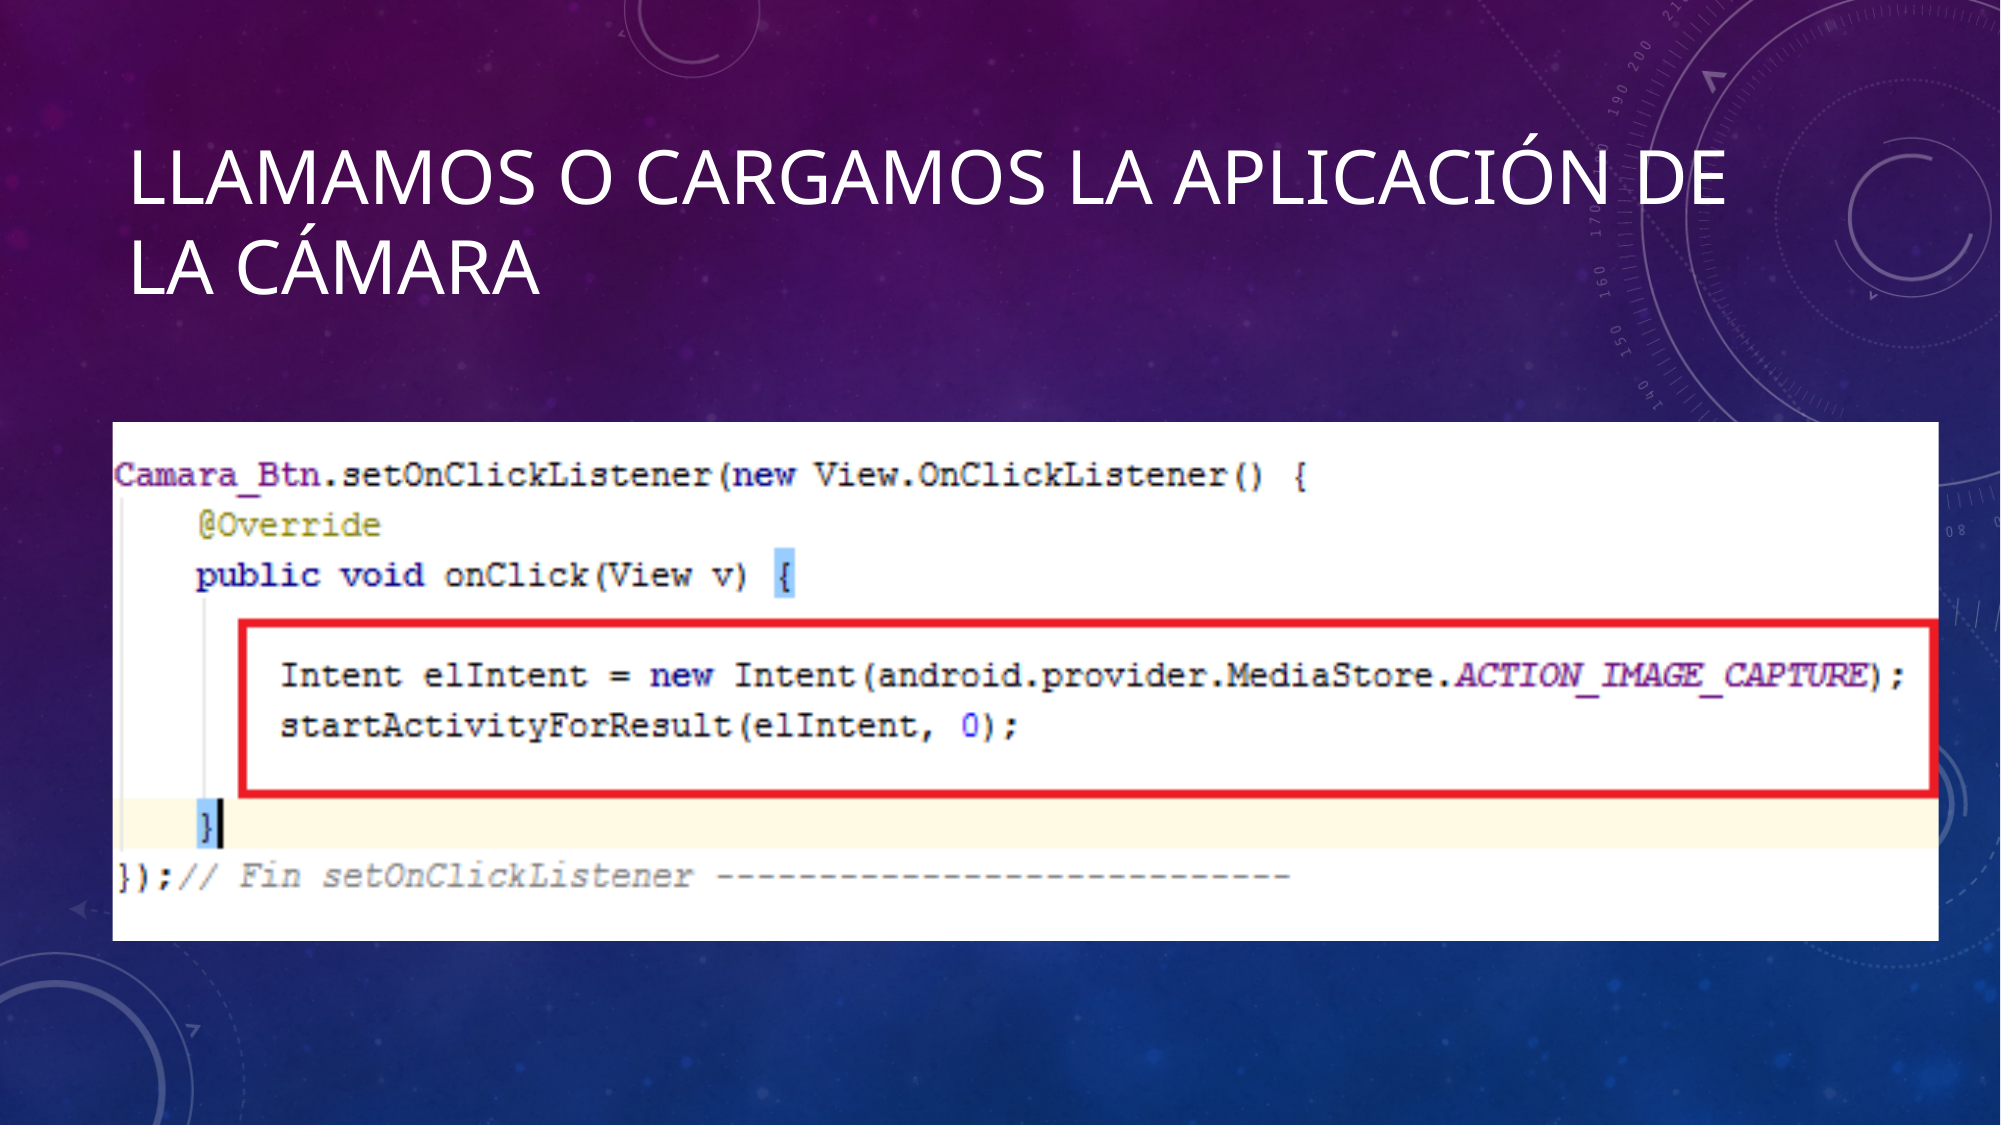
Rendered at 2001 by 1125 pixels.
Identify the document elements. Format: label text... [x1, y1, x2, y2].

title Llamamos o cargamos la aplicación de la cámara [112, 99, 1775, 339]
picture [0, 0, 2001, 1125]
